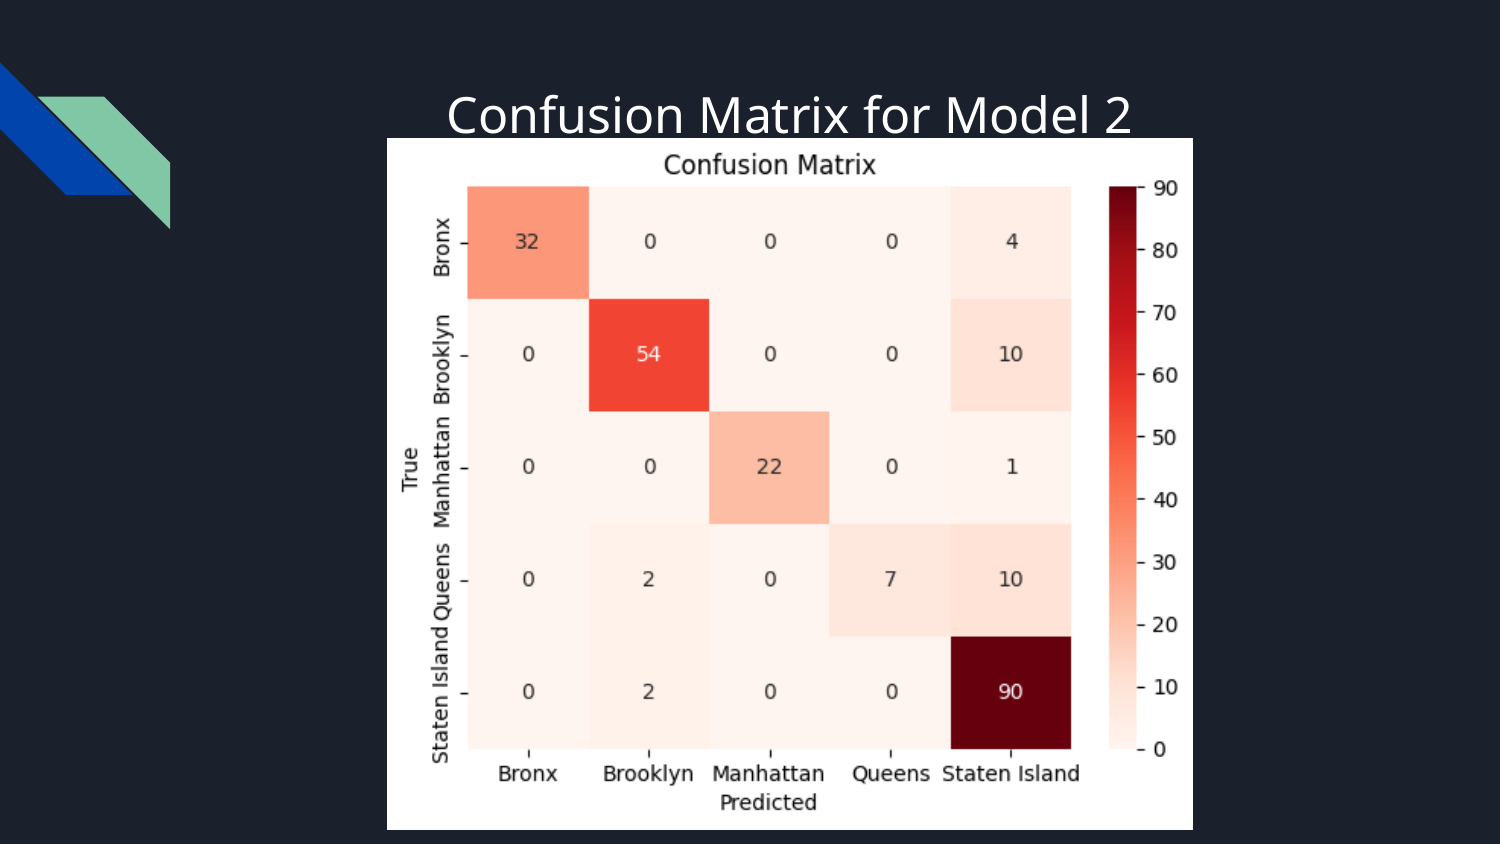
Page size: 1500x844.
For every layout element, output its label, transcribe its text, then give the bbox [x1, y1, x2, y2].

picture [387, 138, 1193, 830]
title Confusion Matrix for Model 2 [212, 64, 1368, 215]
